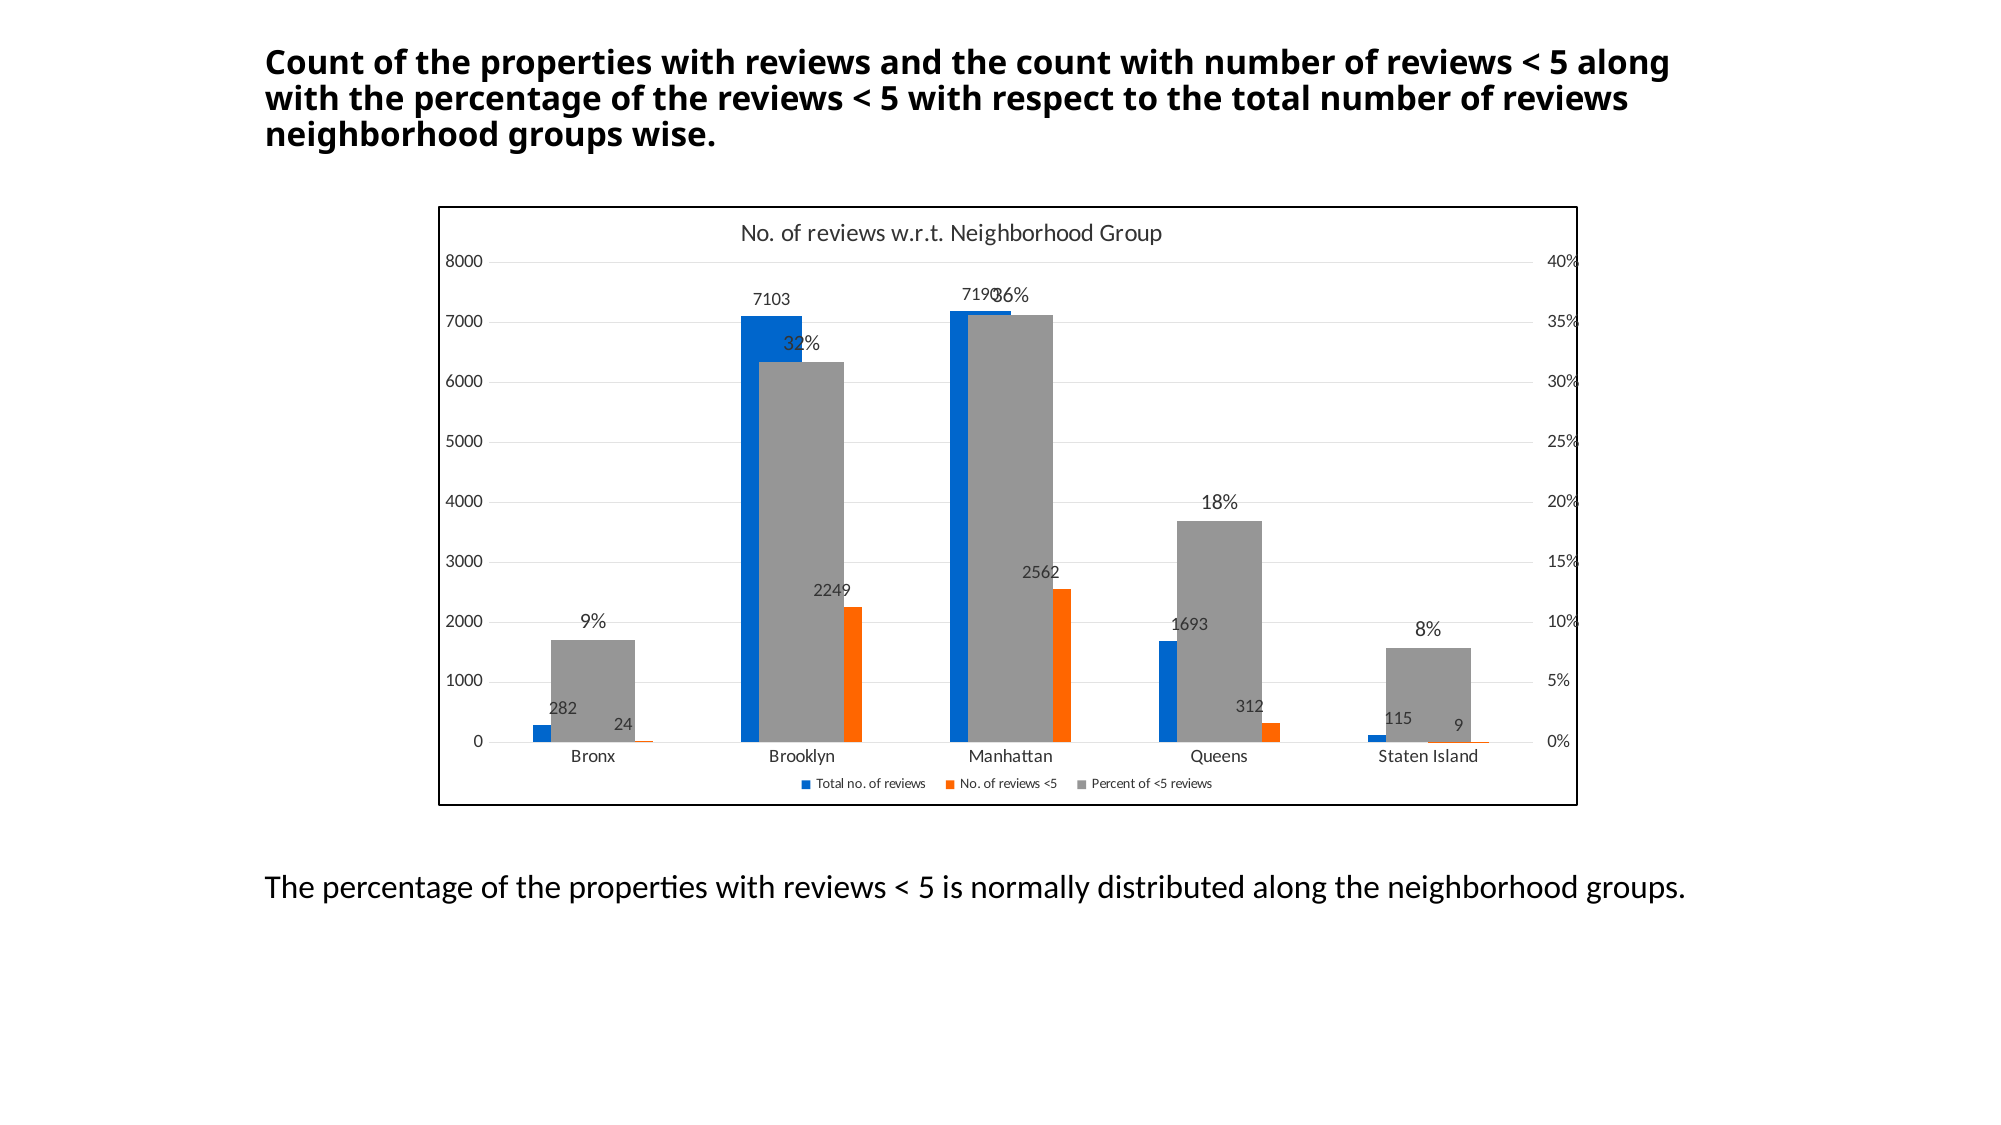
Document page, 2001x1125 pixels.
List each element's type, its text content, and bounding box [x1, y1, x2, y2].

chart [437, 205, 1581, 806]
title Count of the properties with reviews and the count with number of reviews < 5 along with the percentage of the reviews < 5 with respect to the total number of reviews neighborhood groups wise. [249, 64, 1750, 206]
text_box The percentage of the properties with reviews < 5 is normally distributed along the neighborhood groups. [249, 857, 1750, 913]
